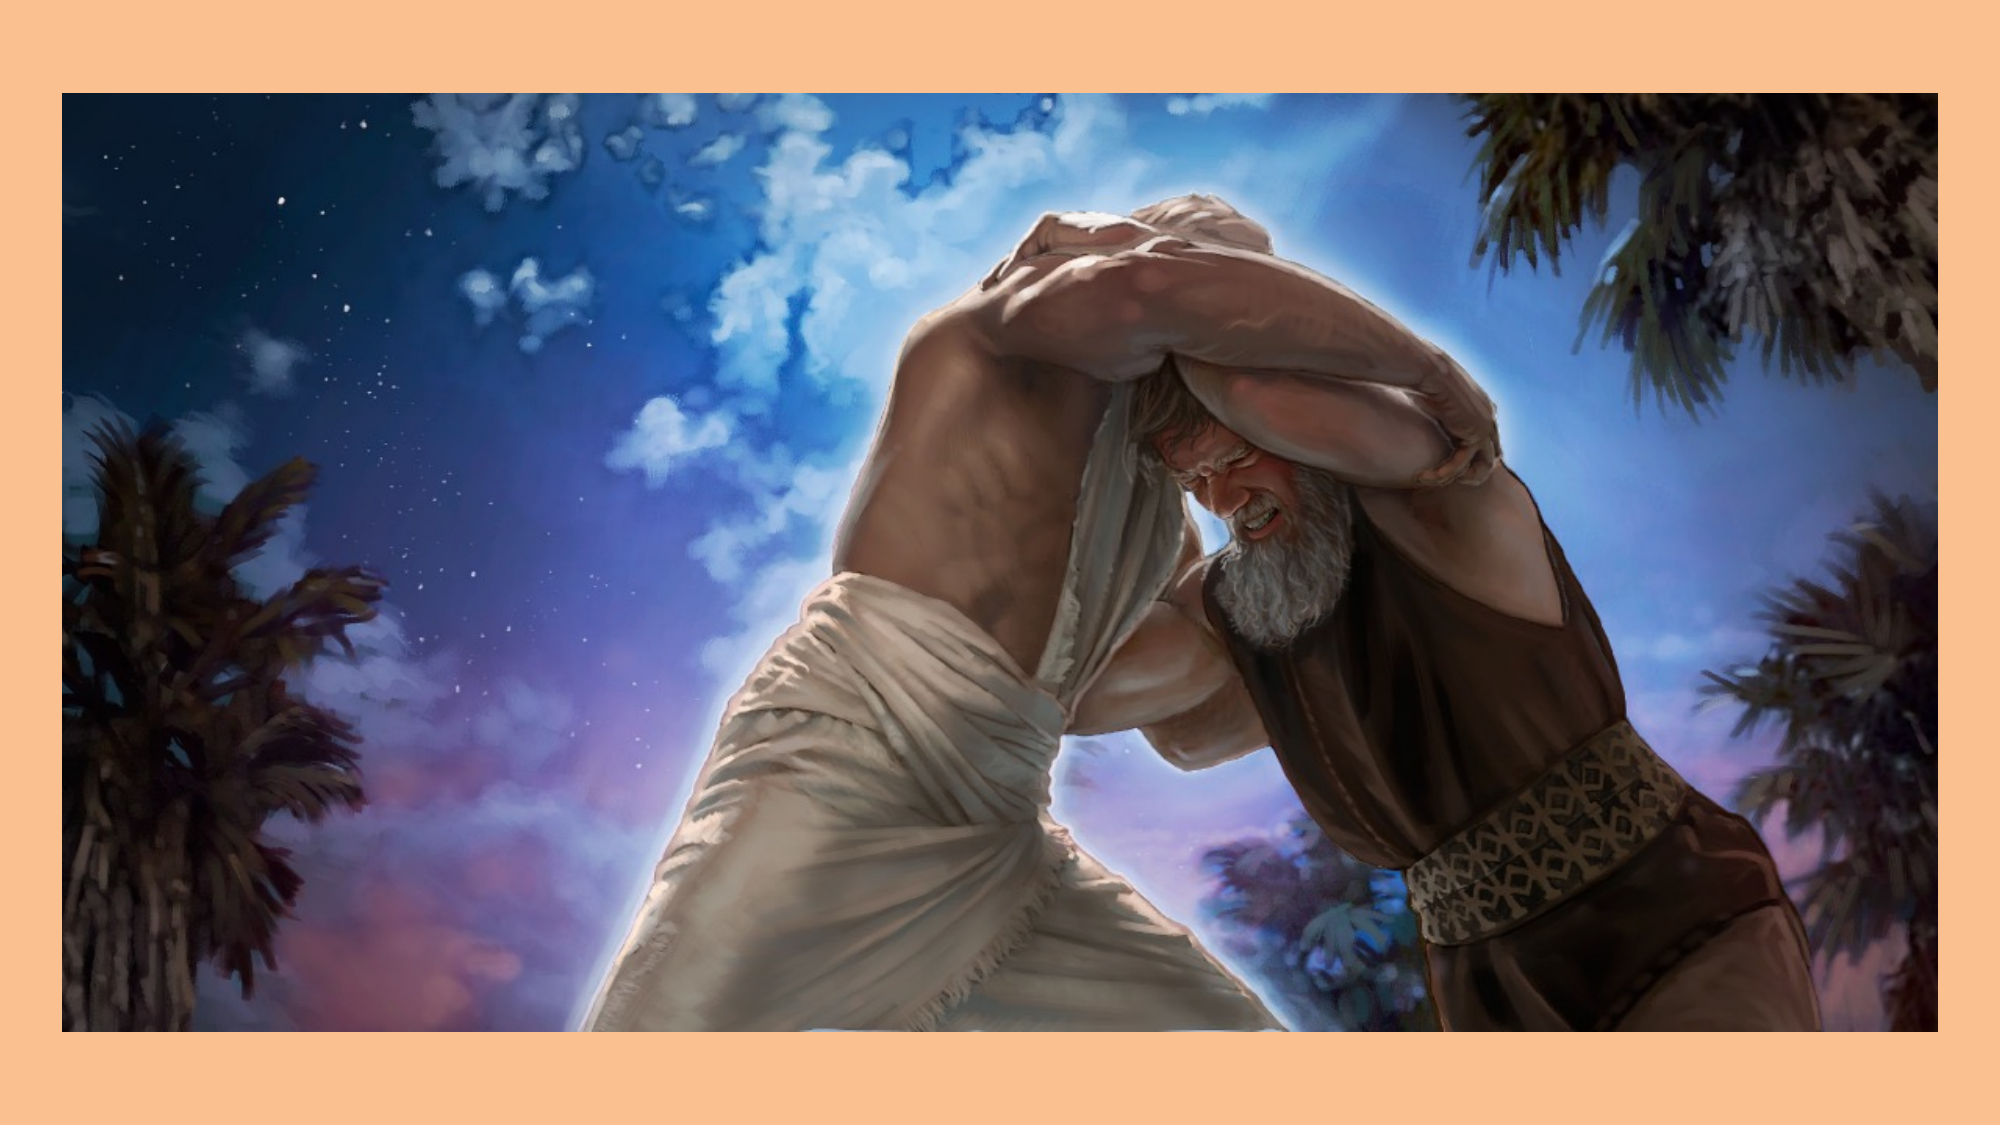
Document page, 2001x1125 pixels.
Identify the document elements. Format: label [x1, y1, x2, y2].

picture [62, 93, 1938, 1032]
